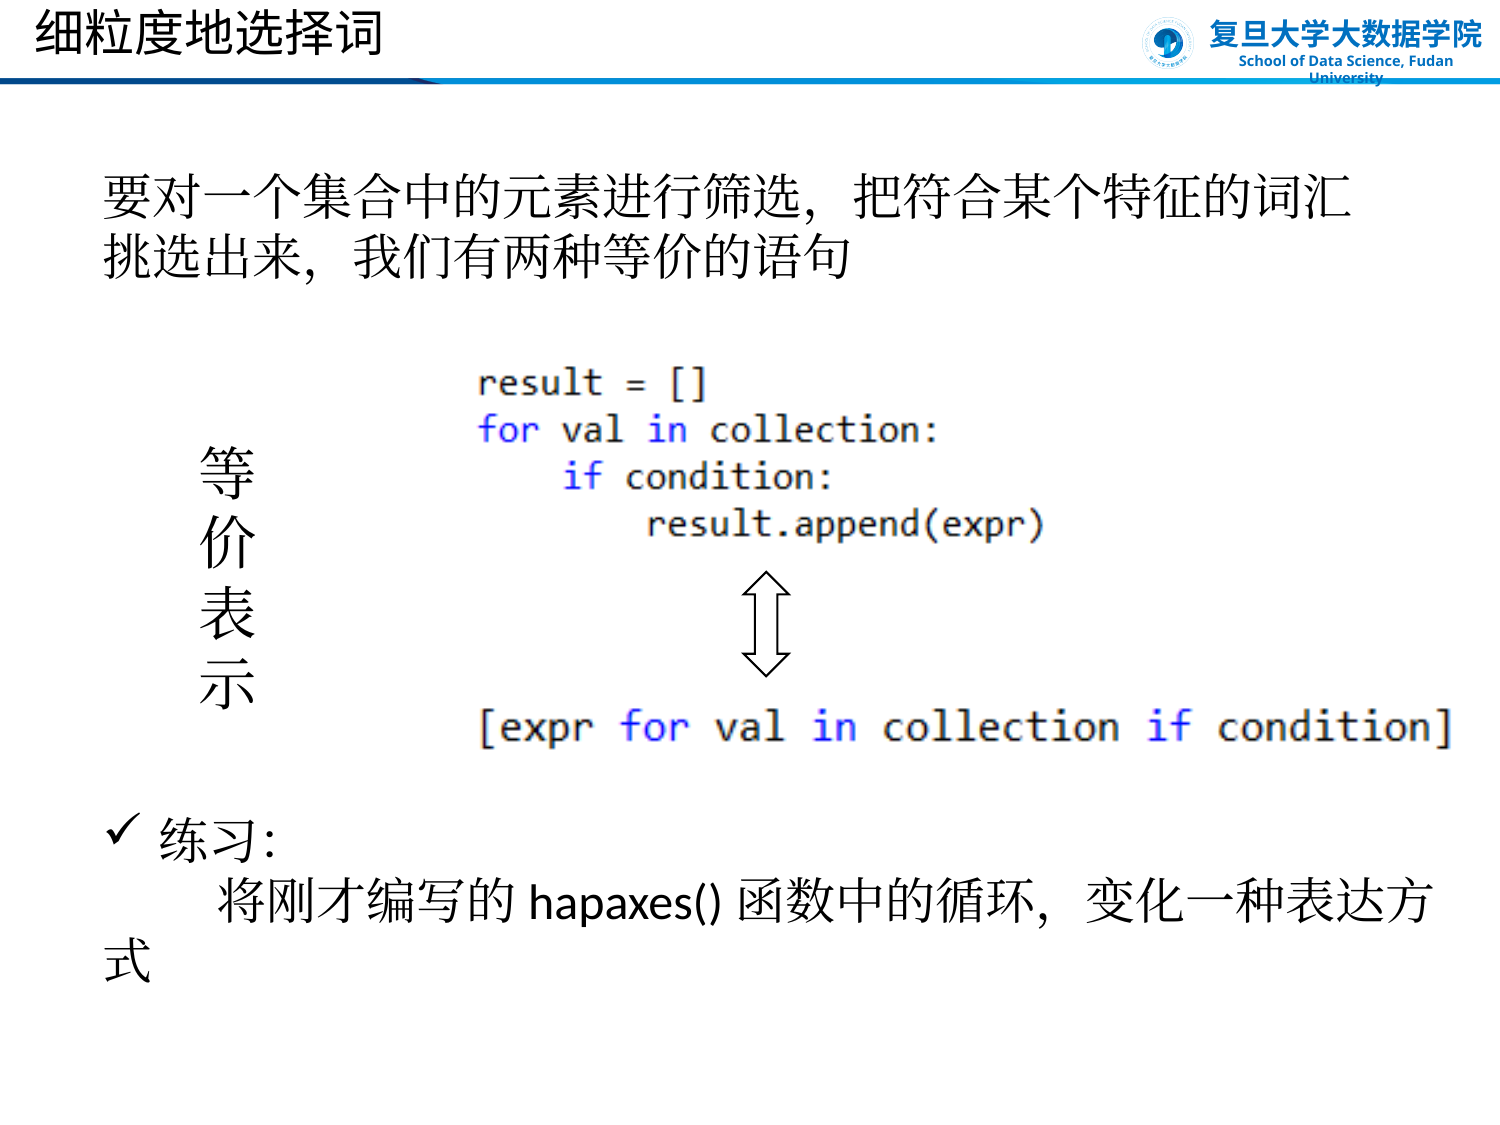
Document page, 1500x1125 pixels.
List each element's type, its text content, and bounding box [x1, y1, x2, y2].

text_box [741, 572, 792, 678]
picture [0, 67, 1500, 92]
picture [1123, 17, 1500, 78]
text_box 练习： 将刚才编写的hapaxes()函数中的循环，变化一种表达方式 [87, 802, 1461, 997]
title 细粒度地选择词 [19, 1, 1123, 81]
picture [468, 691, 1475, 771]
text_box 等 价 表 示 [183, 429, 248, 724]
picture [468, 358, 1123, 572]
text_box 要对一个集合中的元素进行筛选，把符合某个特征的词汇挑选出来，我们有两种等价的语句 [87, 157, 1400, 293]
